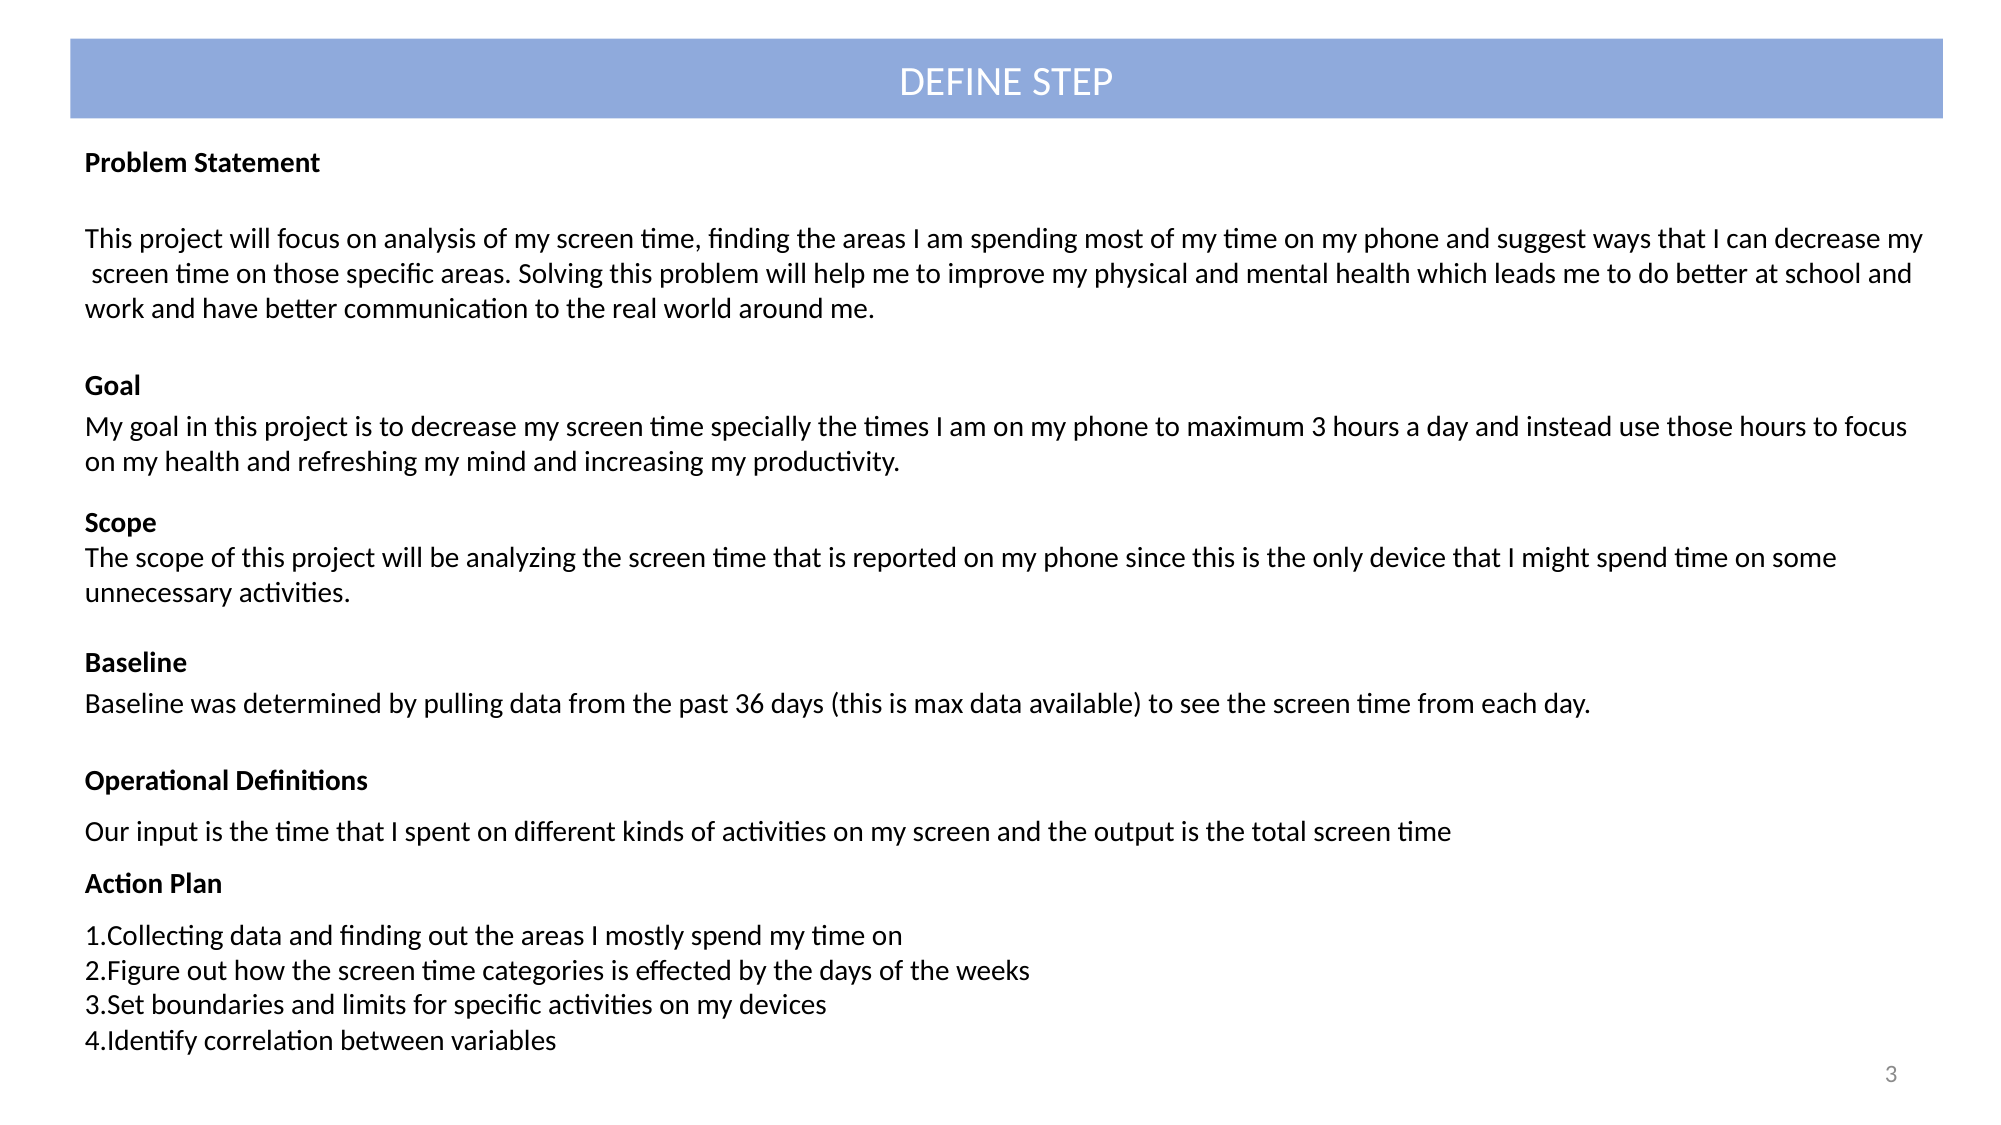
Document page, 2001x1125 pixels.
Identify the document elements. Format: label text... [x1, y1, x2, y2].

text_box Problem Statement This project will focus on analysis of my screen time, finding the areas I am spending most of my time on my phone and suggest ways that I can decrease my screen time on those specific areas. Solving this problem will help me to improve my physical and mental health which leads me to do better at school and work and have better communication to the real world around me. Goal My goal in this project is to decrease my screen time specially the times I am on my phone to maximum 3 hours a day and instead use those hours to focus on my health and refreshing my mind and increasing my productivity. [70, 136, 1943, 526]
slide_number 3 [1462, 1042, 1913, 1103]
text_box Scope The scope of this project will be analyzing the screen time that is reported on my phone since this is the only device that I might spend time on some unnecessary activities. Baseline Baseline was determined by pulling data from the past 36 days (this is max data available) to see the screen time from each day. Operational Definitions Our input is the time that I spent on different kinds of activities on my screen and the output is the total screen time Action Plan Collecting data and finding out the areas I mostly spend my time on Figure out how the screen time categories is effected by the days of the weeks Set boundaries and limits for specific activities on my devices Identify correlation between variables [70, 526, 1927, 1105]
text_box DEFINE STEP [69, 37, 1944, 119]
